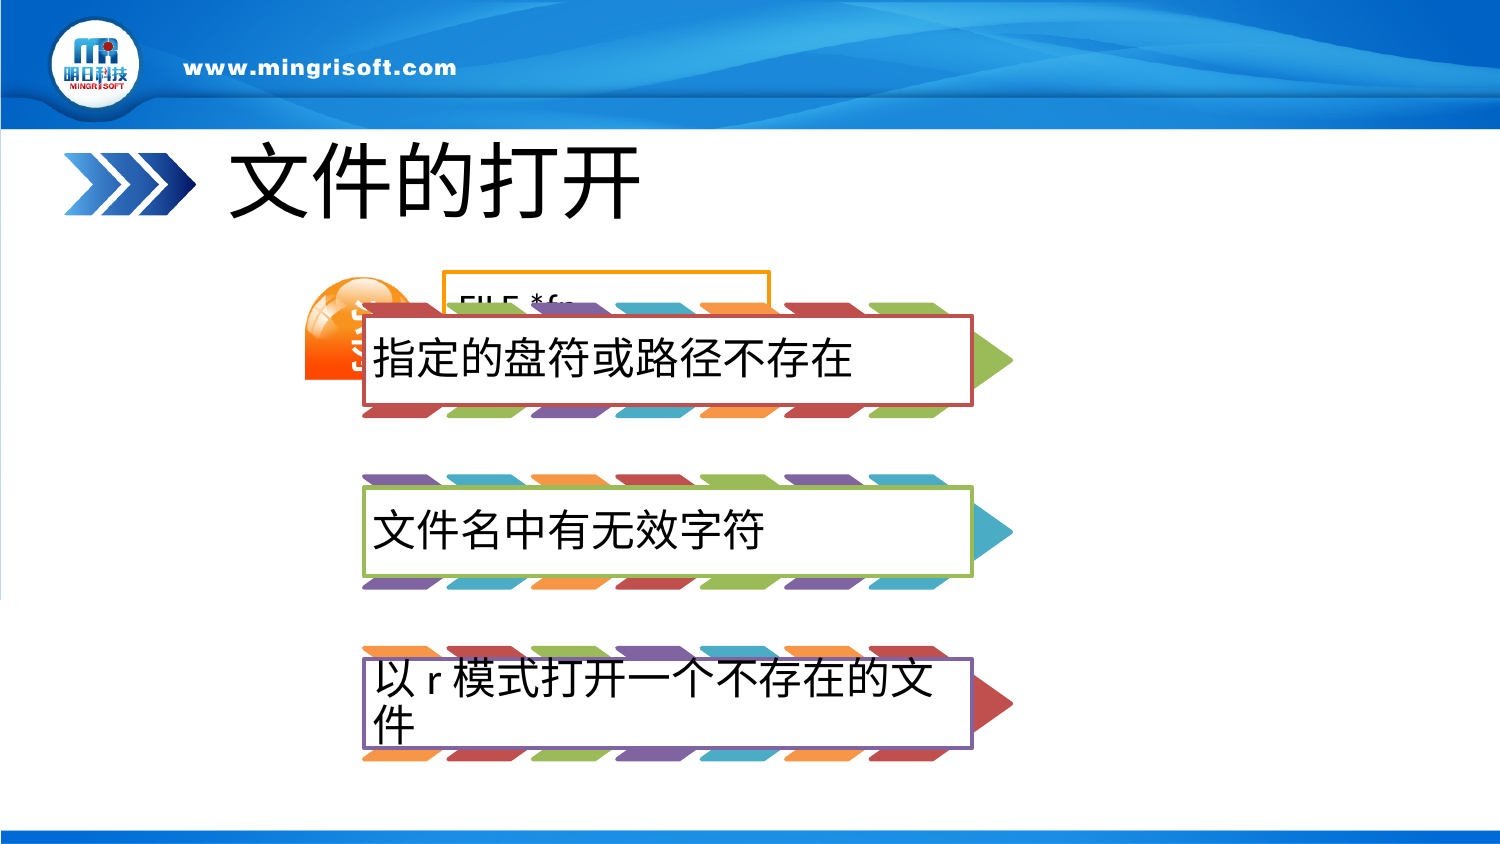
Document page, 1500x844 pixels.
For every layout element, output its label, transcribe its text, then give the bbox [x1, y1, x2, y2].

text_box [112, 249, 1263, 760]
text_box 文件的打开 [212, 109, 1325, 250]
picture [0, 0, 1500, 844]
